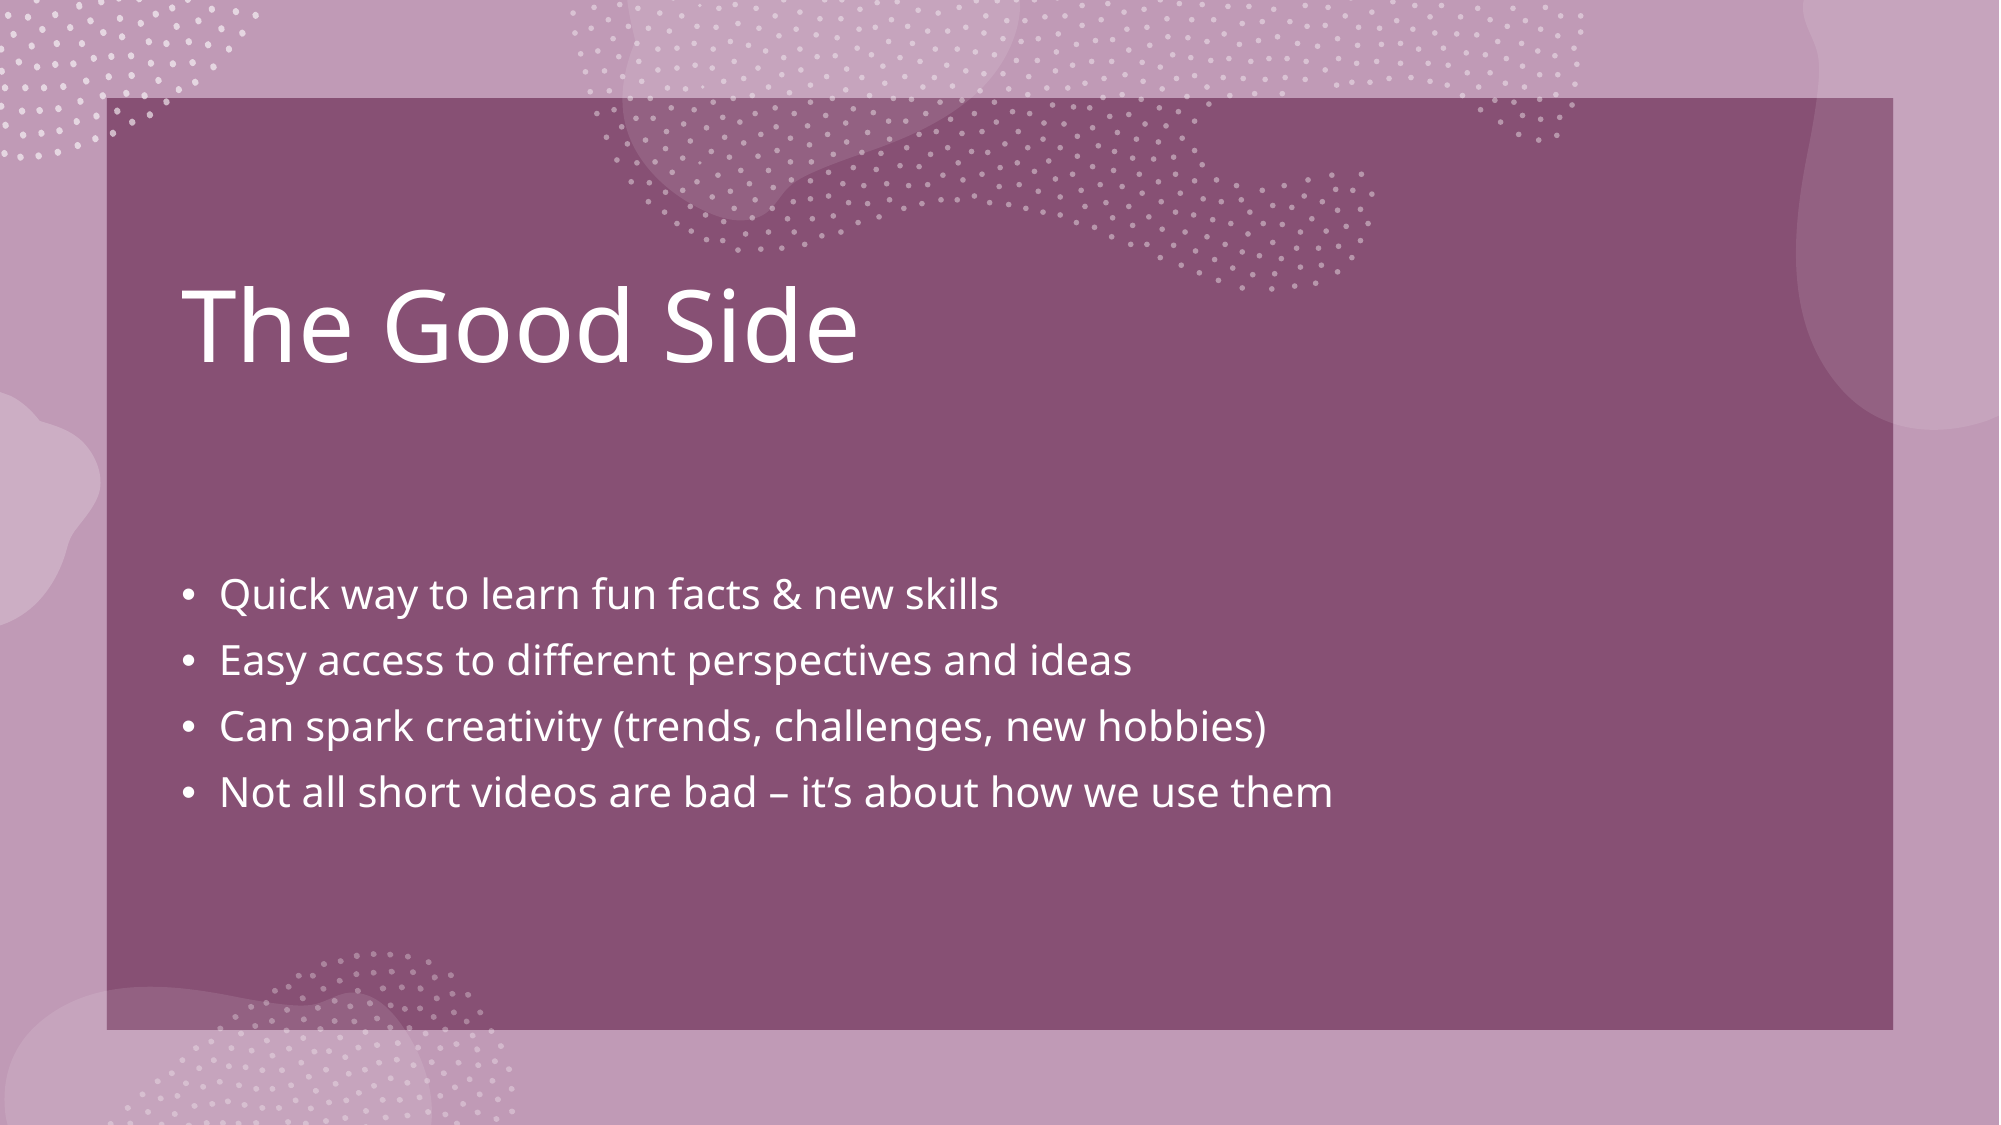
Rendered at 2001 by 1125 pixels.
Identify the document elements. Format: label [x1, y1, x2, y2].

text_box [0, 0, 2000, 1125]
